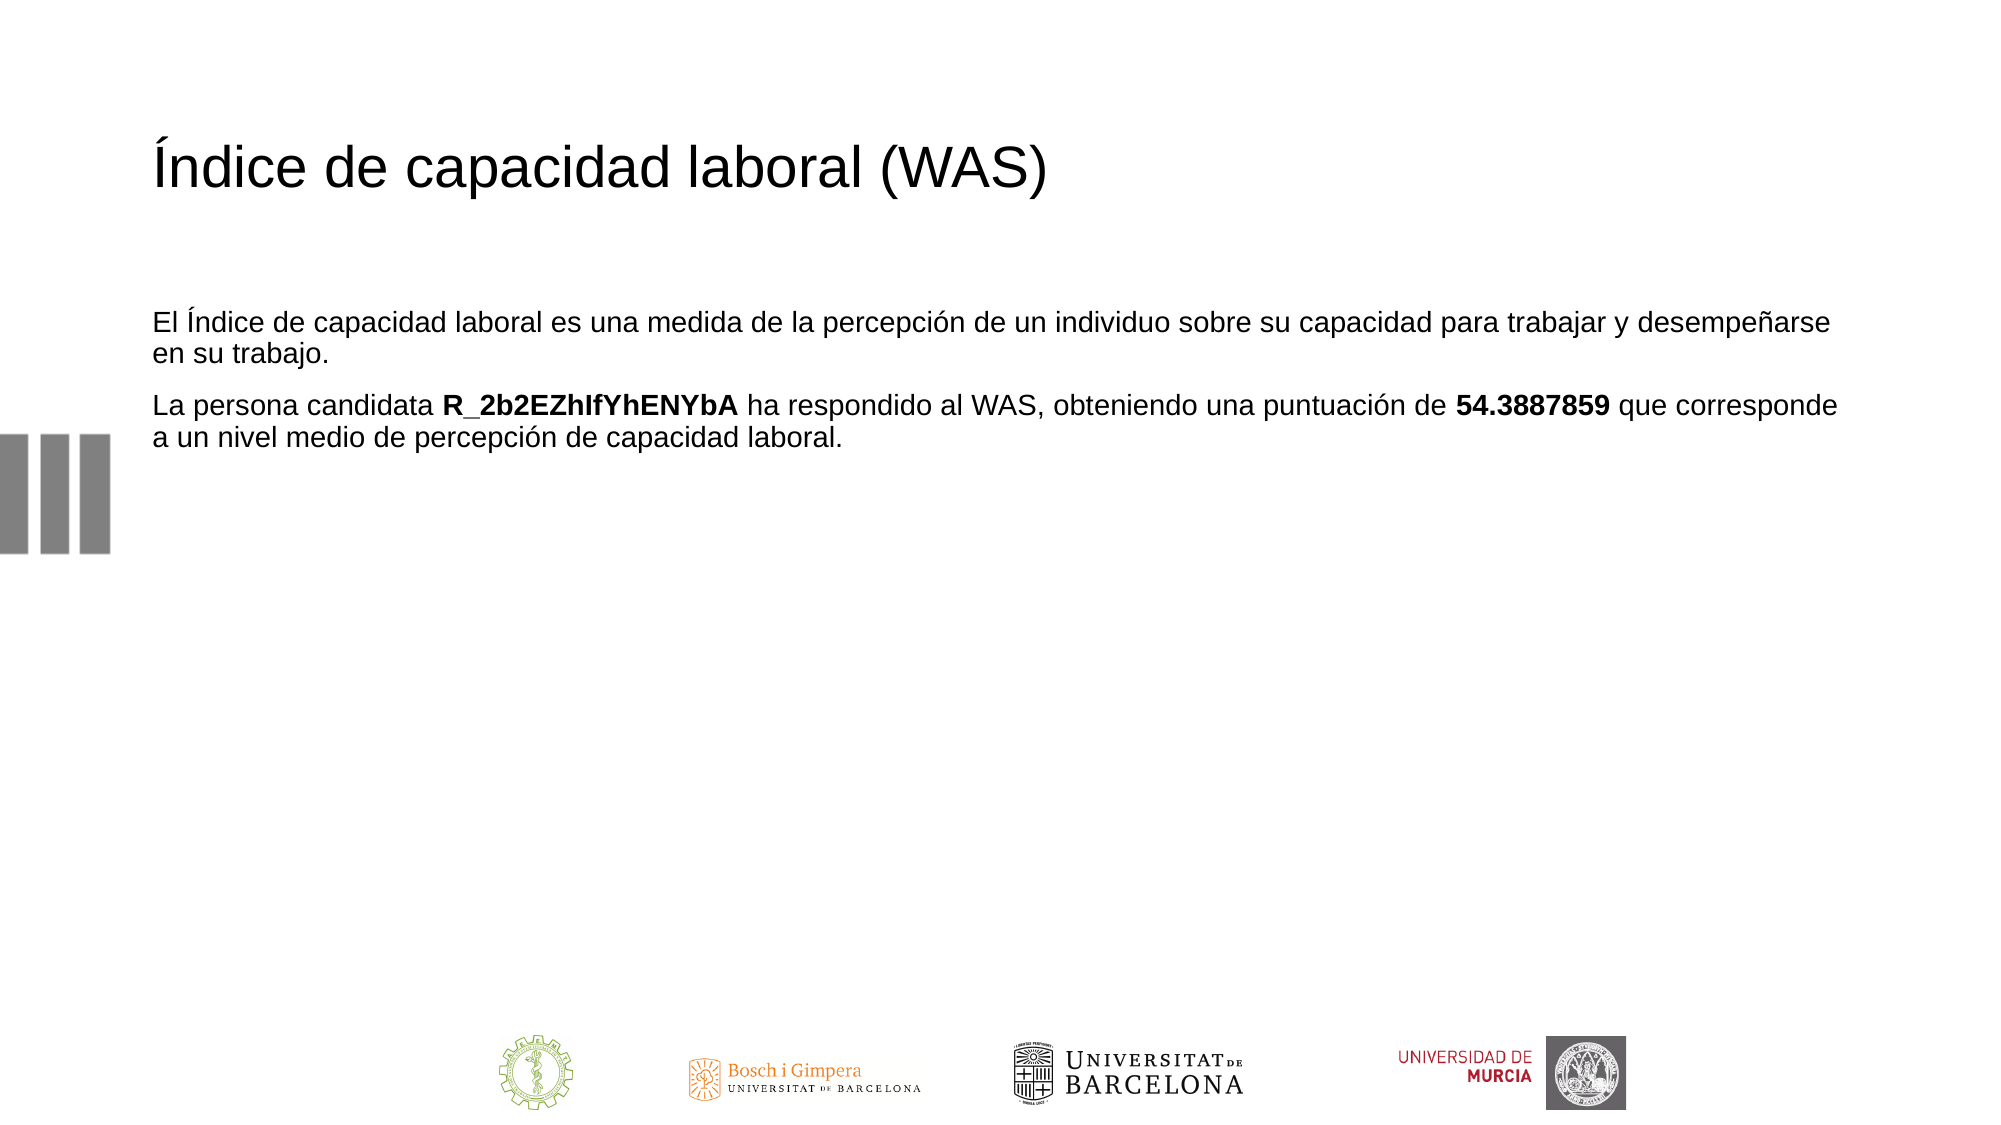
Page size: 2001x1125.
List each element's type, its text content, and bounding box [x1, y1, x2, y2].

picture [1331, 1036, 1627, 1110]
title Índice de capacidad laboral (WAS) [137, 59, 1863, 278]
picture [0, 420, 123, 563]
picture [499, 1035, 573, 1110]
picture [1014, 1042, 1243, 1105]
picture [684, 1031, 926, 1125]
list El Índice de capacidad laboral es una medida de la percepción de un individuo sobre su capacidad para trabajar y desempeñarse en su trabajo. La persona candidata R_2b2EZhIfYhENYbA ha respondido al WAS, obteniendo una puntuación de 54.3887859 que corresponde a un nivel medio de percepción de capacidad laboral. [137, 299, 1863, 1014]
